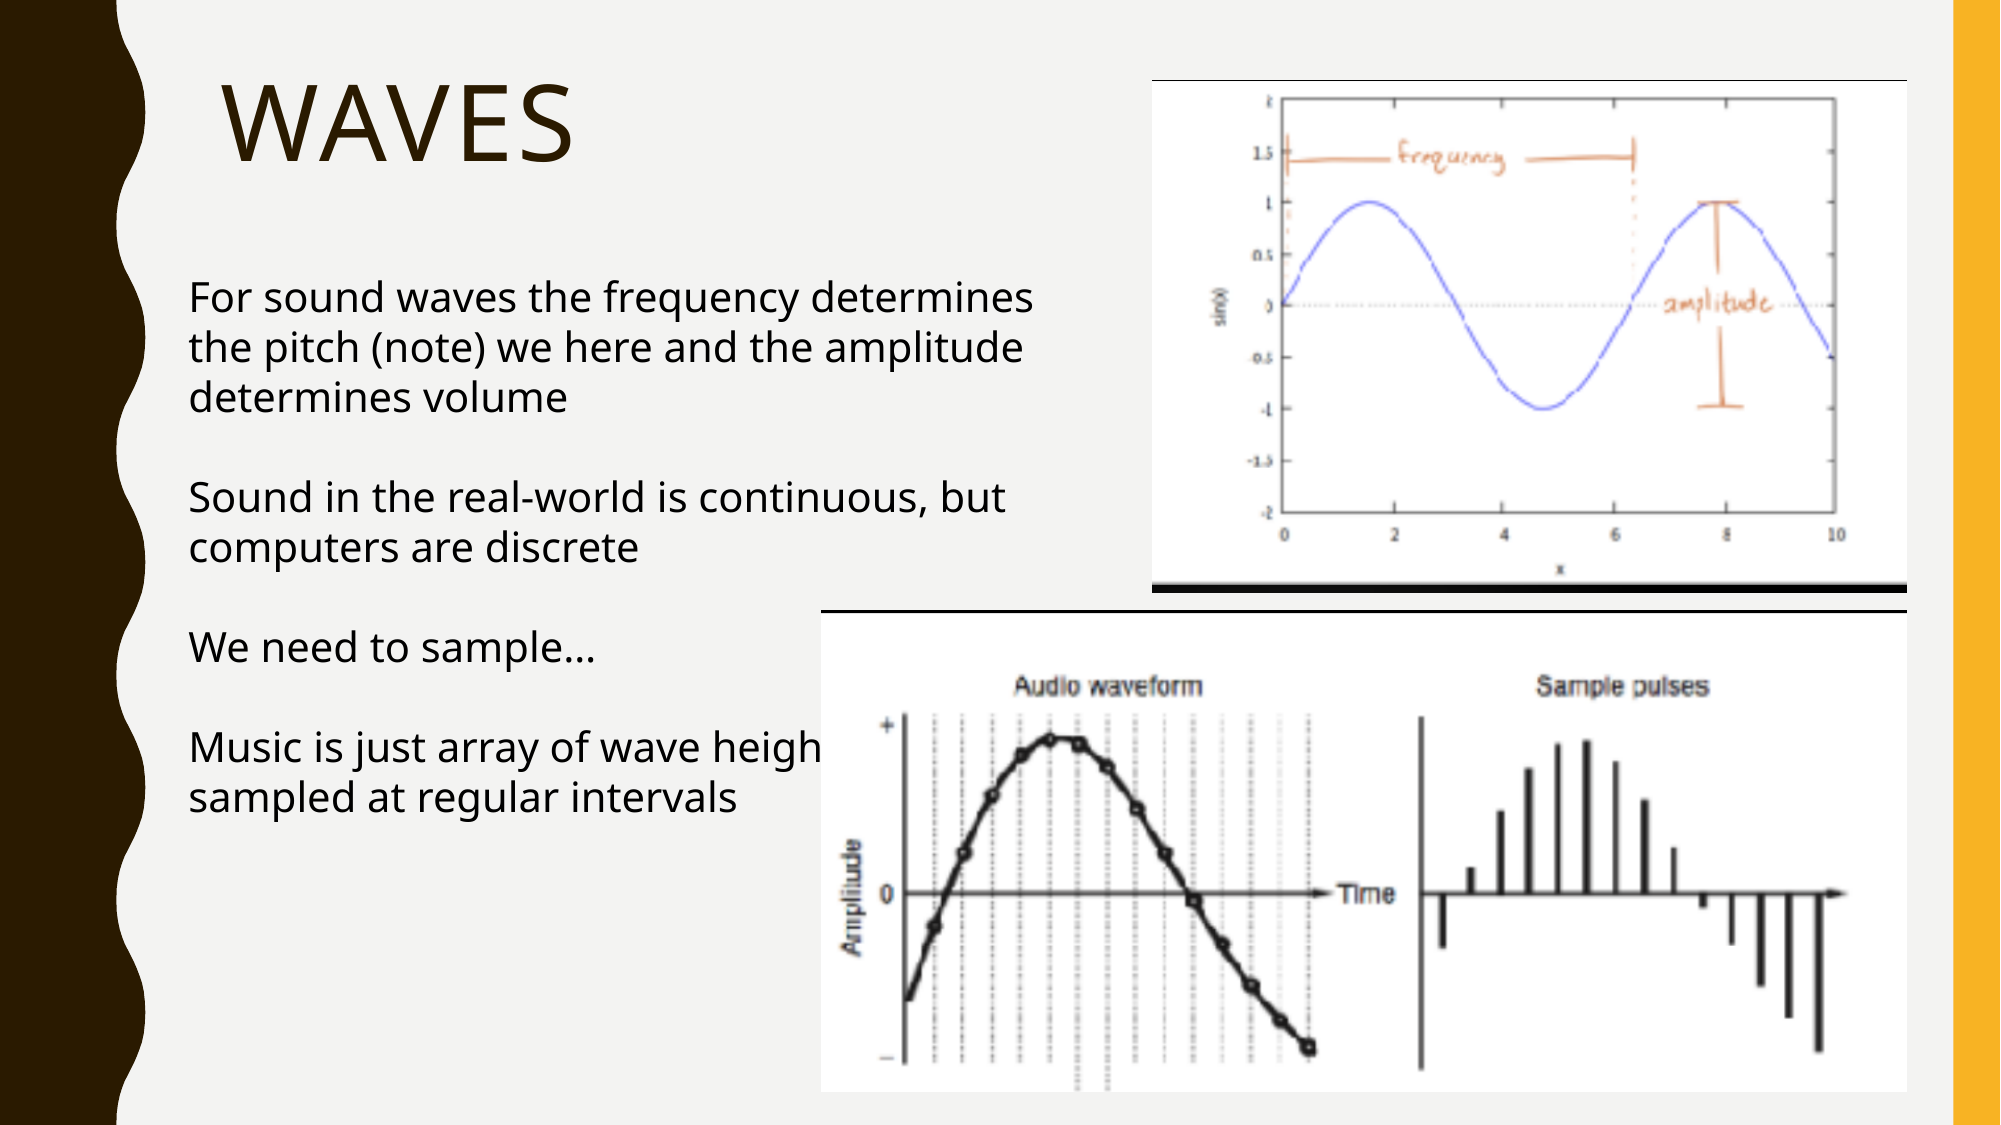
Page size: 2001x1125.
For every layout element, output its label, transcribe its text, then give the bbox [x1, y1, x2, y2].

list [1152, 80, 1907, 593]
picture [821, 610, 1907, 1092]
title waves [205, 62, 1875, 308]
text_box For sound waves the frequency determines the pitch (note) we here and the amplitude determines volume Sound in the real-world is continuous, but computers are discrete We need to sample… Music is just array of wave heights sampled at regular intervals [173, 263, 1103, 1079]
